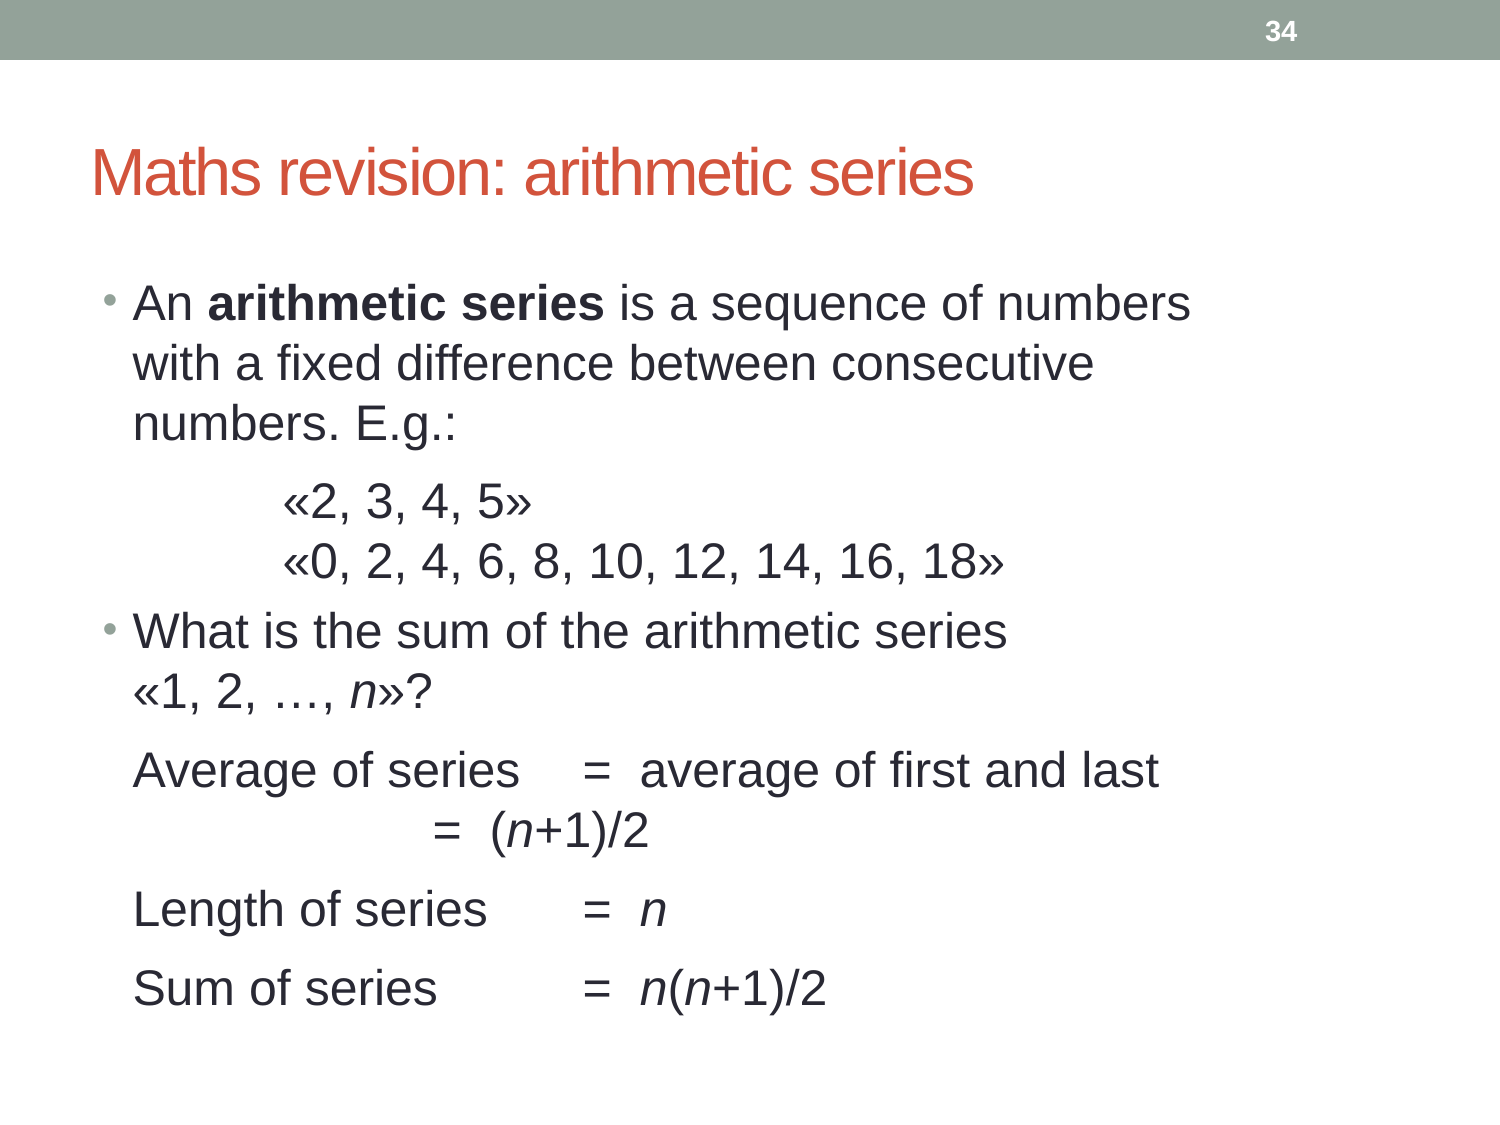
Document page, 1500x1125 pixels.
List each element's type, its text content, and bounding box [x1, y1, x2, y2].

title Maths revision: arithmetic series [75, 87, 1425, 250]
list An arithmetic series is a sequence of numbers with a fixed difference between consecutive numbers. E.g.: «2, 3, 4, 5» «0, 2, 4, 6, 8, 10, 12, 14, 16, 18» What is the sum of the arithmetic series «1, 2, …, n»? Average of series = average of first and last = (n+1)/2 Length of series = n Sum of series = n(n+1)/2 [87, 262, 1269, 1043]
slide_number 34 [1250, 3, 1425, 57]
